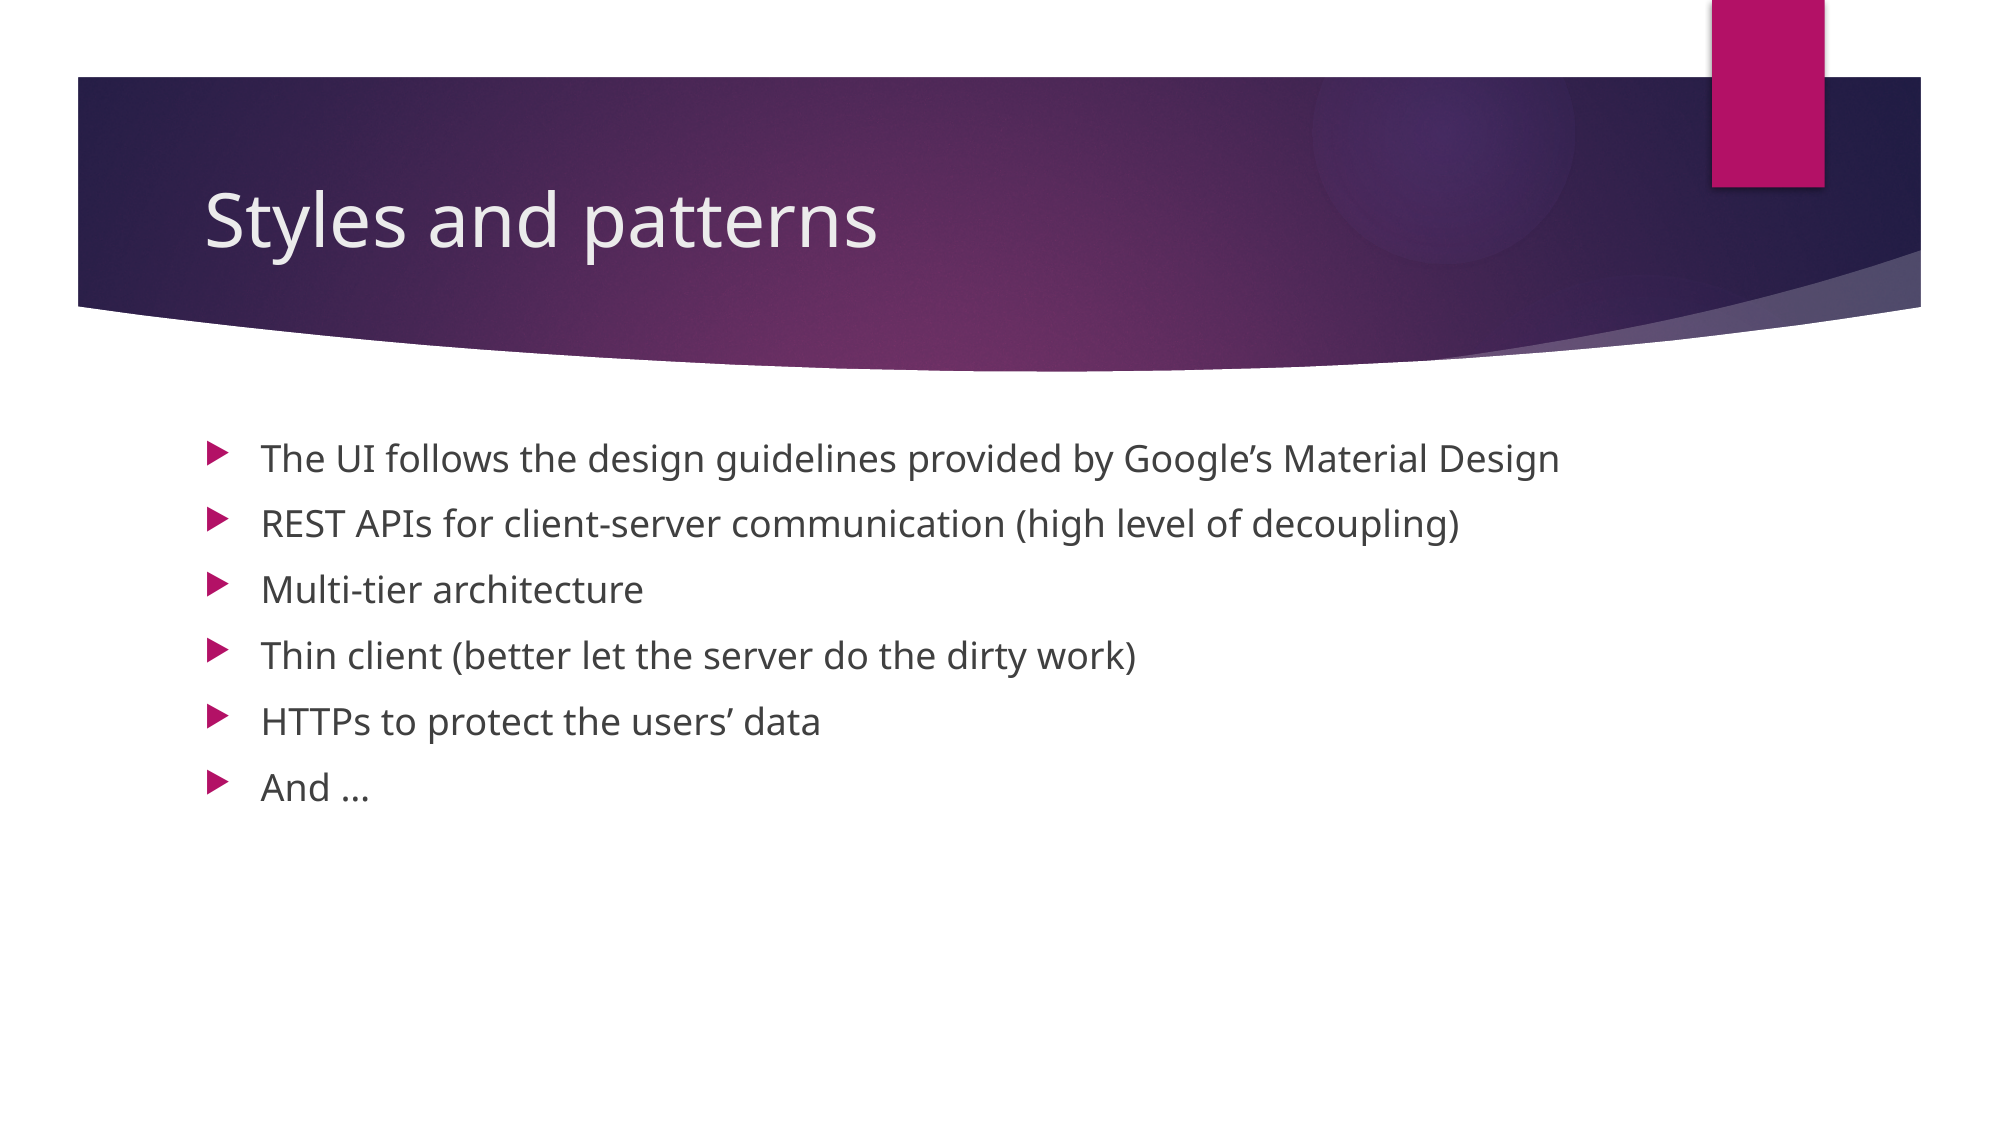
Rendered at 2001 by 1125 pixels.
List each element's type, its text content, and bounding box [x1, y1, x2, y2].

title Styles and patterns [189, 159, 1627, 276]
list The UI follows the design guidelines provided by Google’s Material Design REST APIs for client-server communication (high level of decoupling) Multi-tier architecture Thin client (better let the server do the dirty work) HTTPs to protect the users’ data And … [189, 427, 1638, 988]
